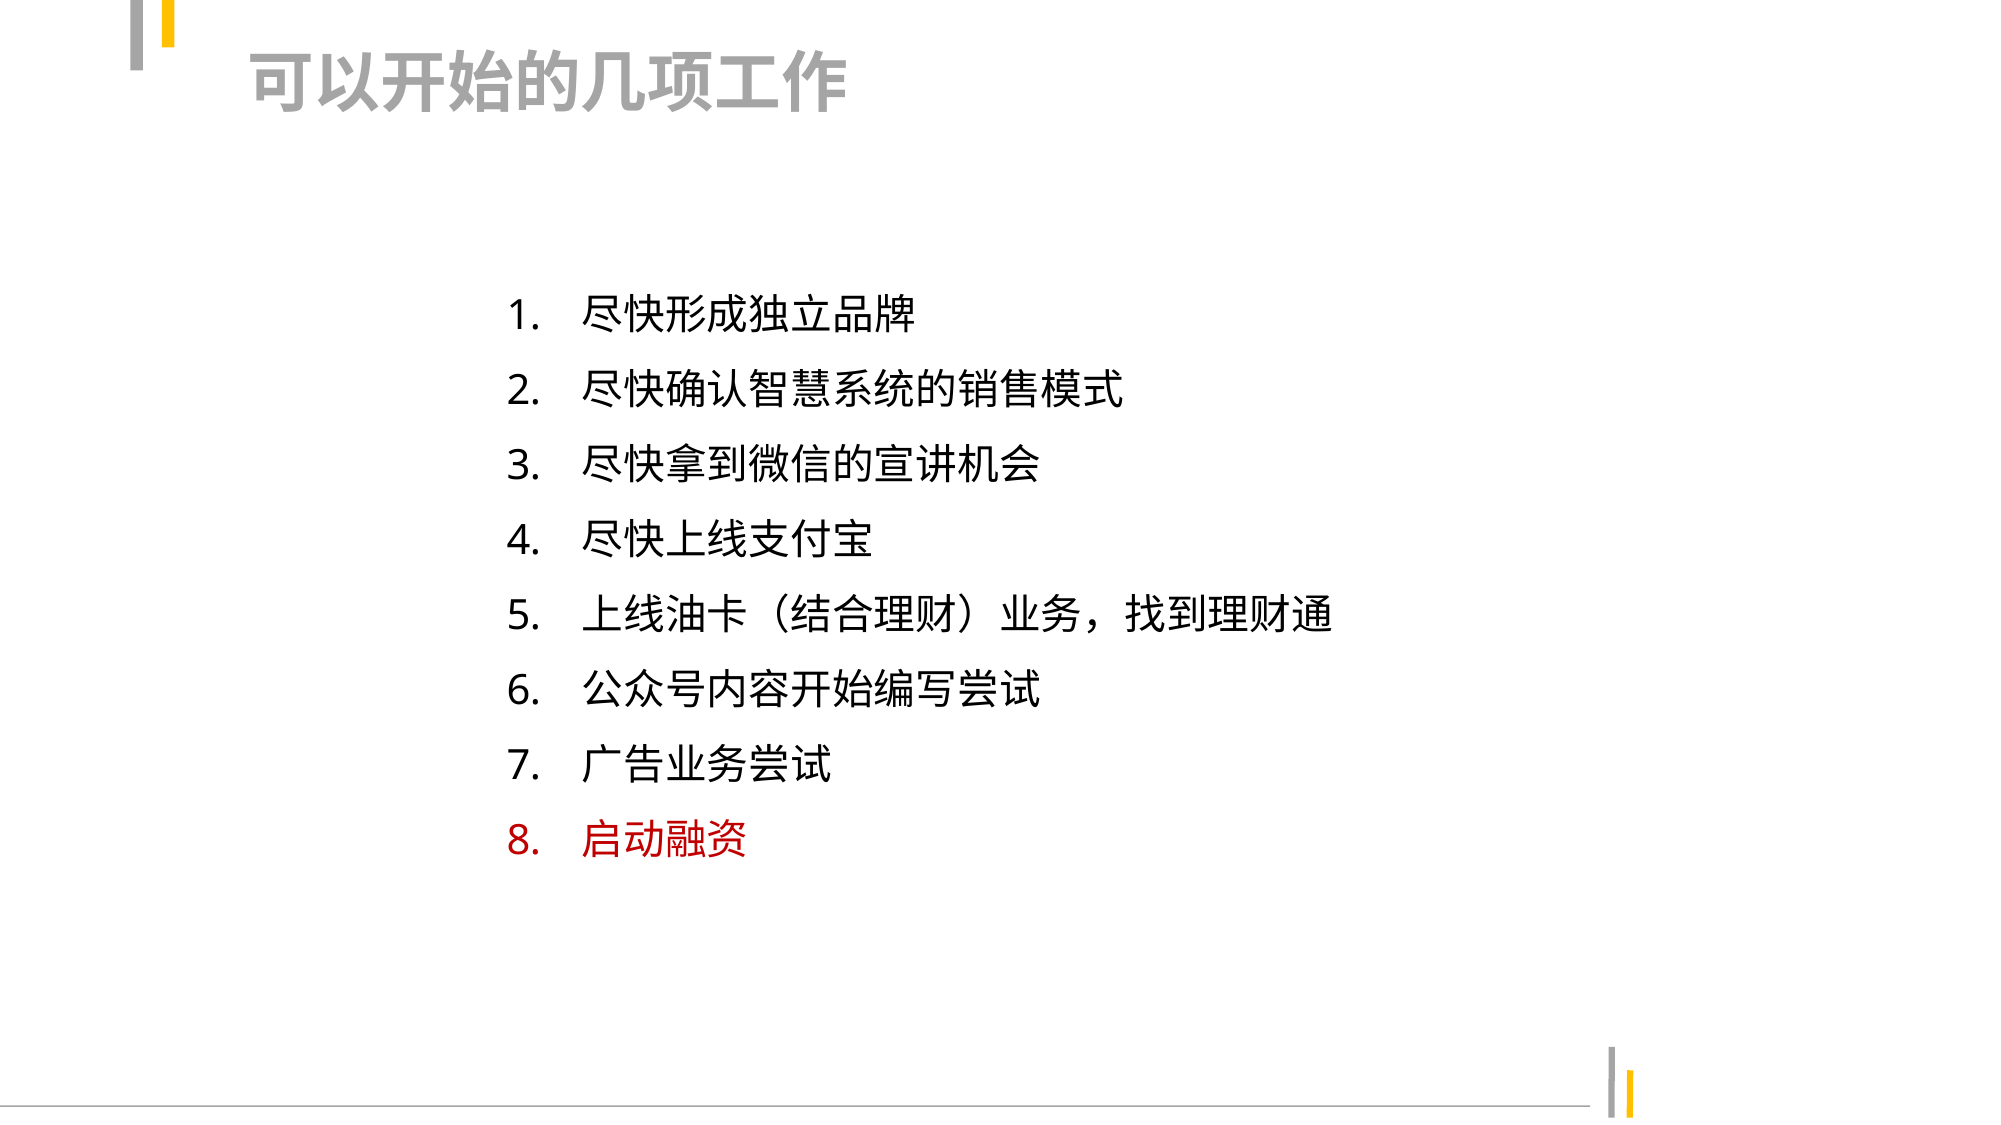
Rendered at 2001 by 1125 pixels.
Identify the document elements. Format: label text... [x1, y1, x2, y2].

text_box 可以开始的几项工作 [232, 19, 1851, 140]
text_box 尽快形成独立品牌 尽快确认智慧系统的销售模式 尽快拿到微信的宣讲机会 尽快上线支付宝 上线油卡（结合理财）业务，找到理财通 公众号内容开始编写尝试 广告业务尝试 启动融资 [491, 255, 1765, 870]
